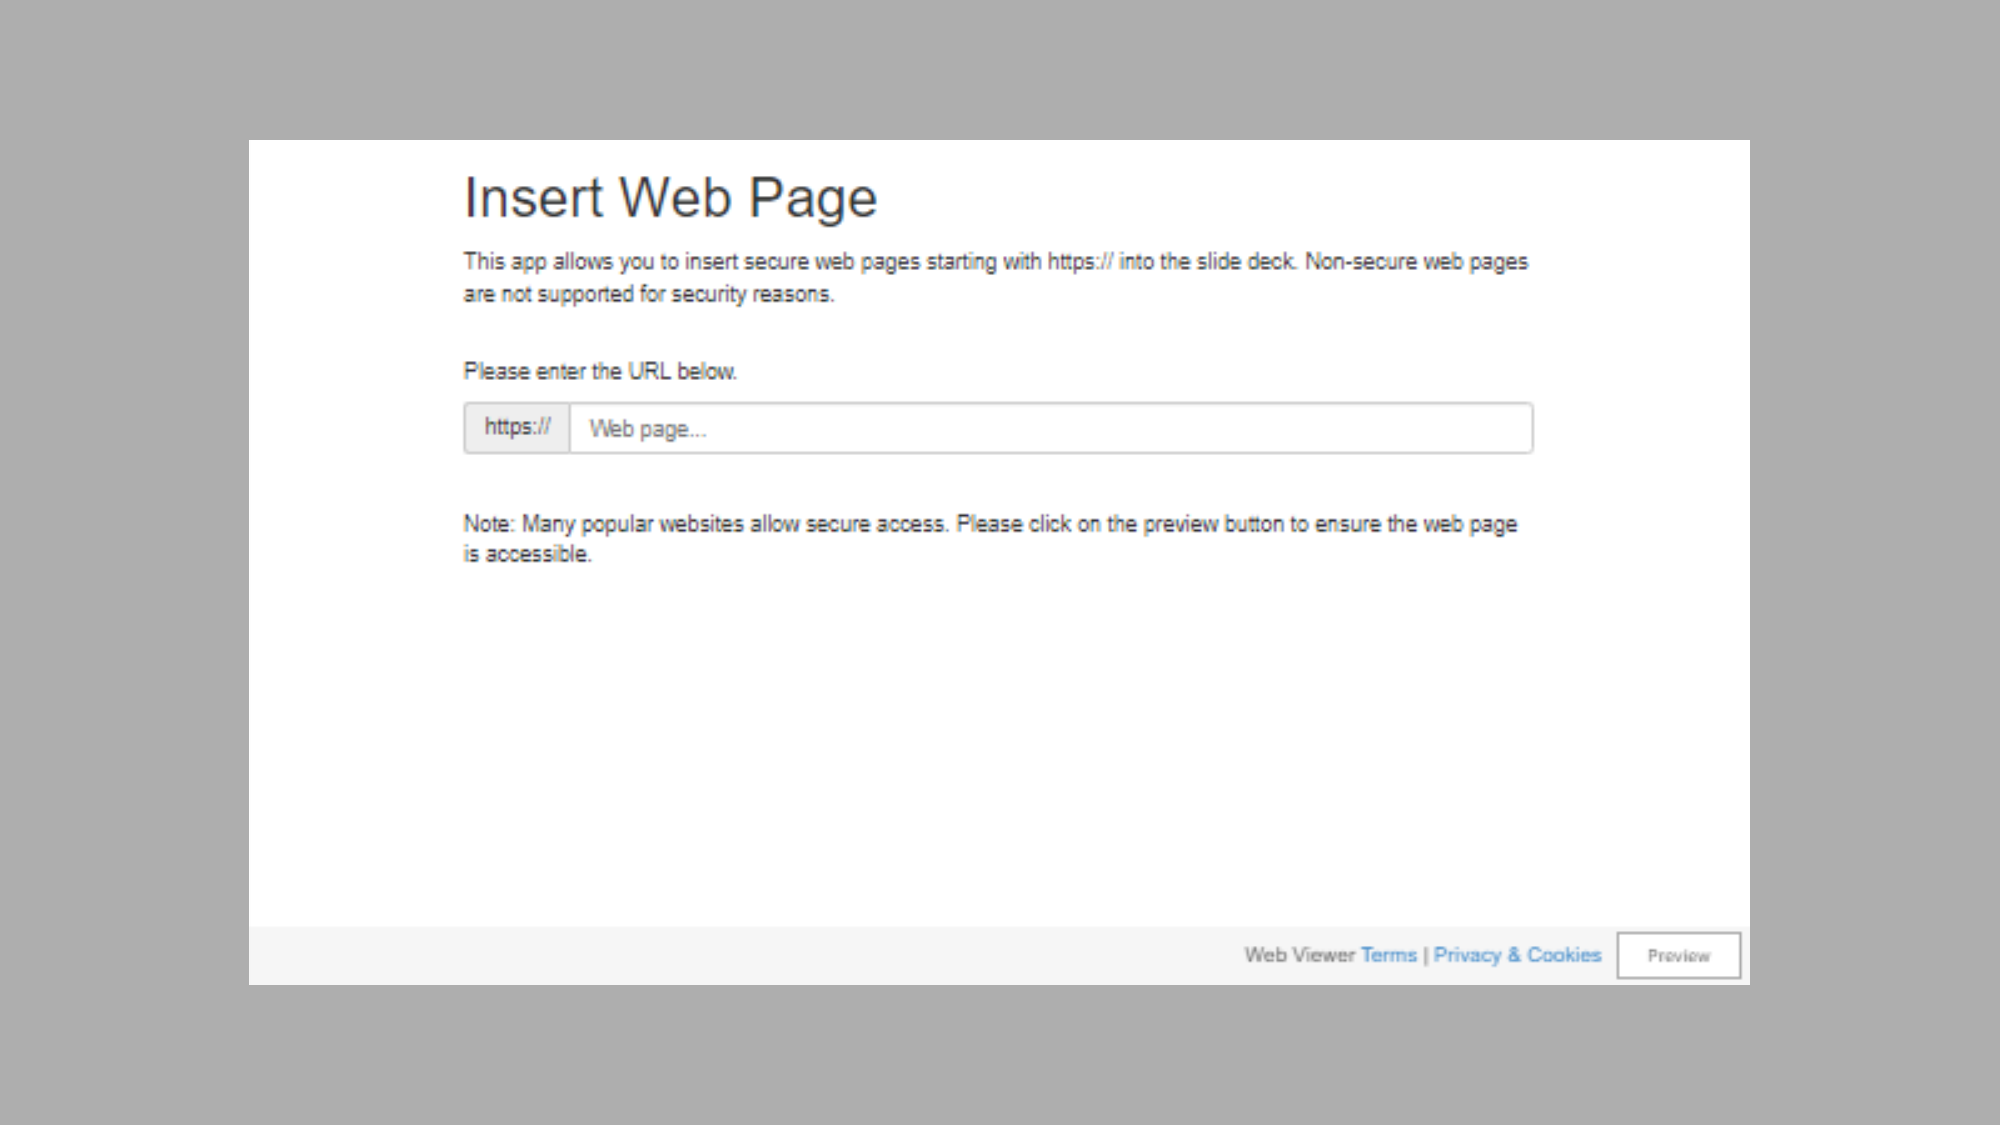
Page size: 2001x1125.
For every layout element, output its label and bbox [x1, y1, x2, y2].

picture [249, 140, 1750, 985]
